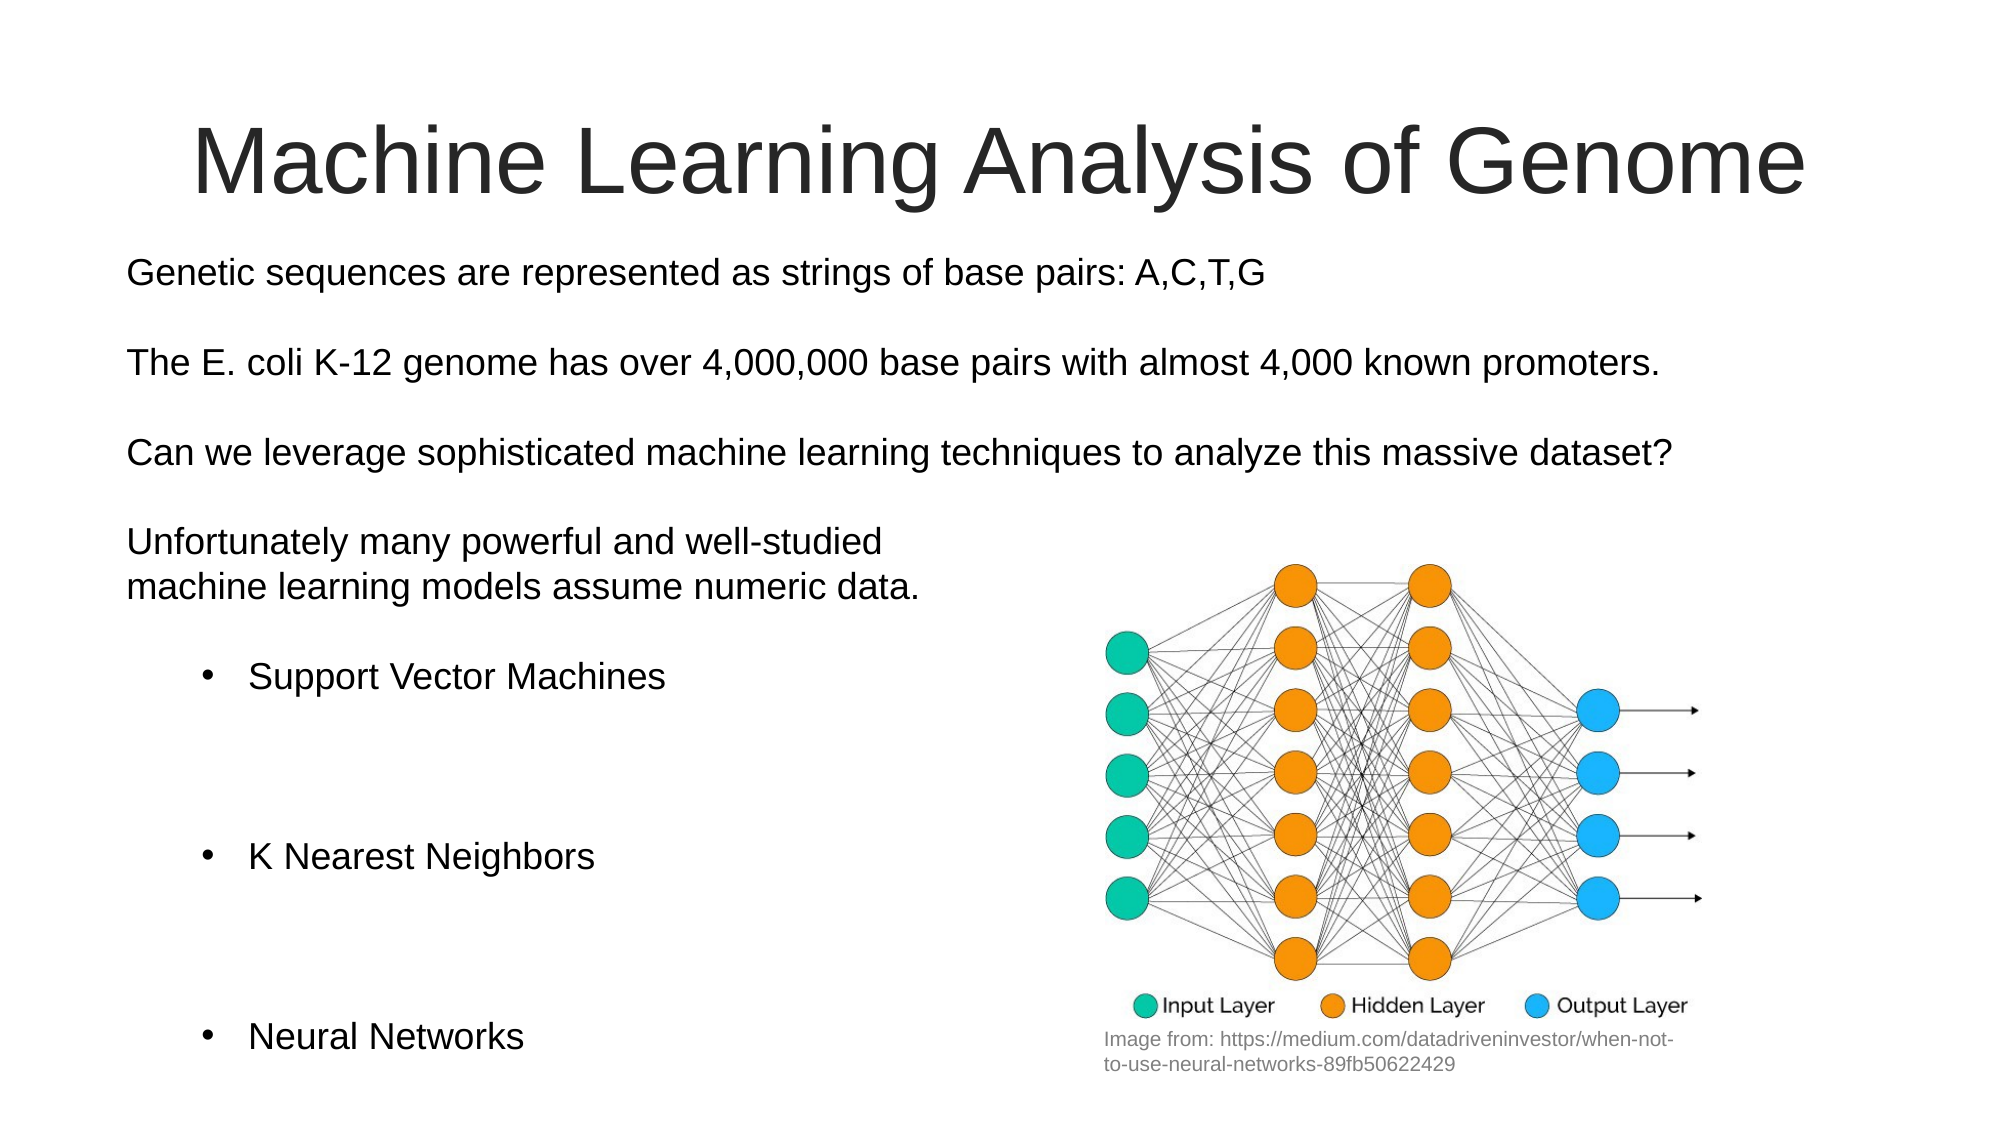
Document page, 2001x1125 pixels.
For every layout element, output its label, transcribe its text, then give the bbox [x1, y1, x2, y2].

text_box Image from: https://medium.com/datadriveninvestor/when-not-to-use-neural-networks-89fb50622429 [1089, 1018, 1702, 1083]
text_box Genetic sequences are represented as strings of base pairs: A,C,T,G The E. coli K-12 genome has over 4,000,000 base pairs with almost 4,000 known promoters. Can we leverage sophisticated machine learning techniques to analyze this massive dataset? [111, 240, 1889, 481]
text_box Unfortunately many powerful and well-studied machine learning models assume numeric data. Support Vector Machines K Nearest Neighbors Neural Networks [111, 509, 946, 1065]
list Machine Learning Analysis of Genome [50, 103, 1950, 223]
picture [1105, 564, 1702, 1019]
